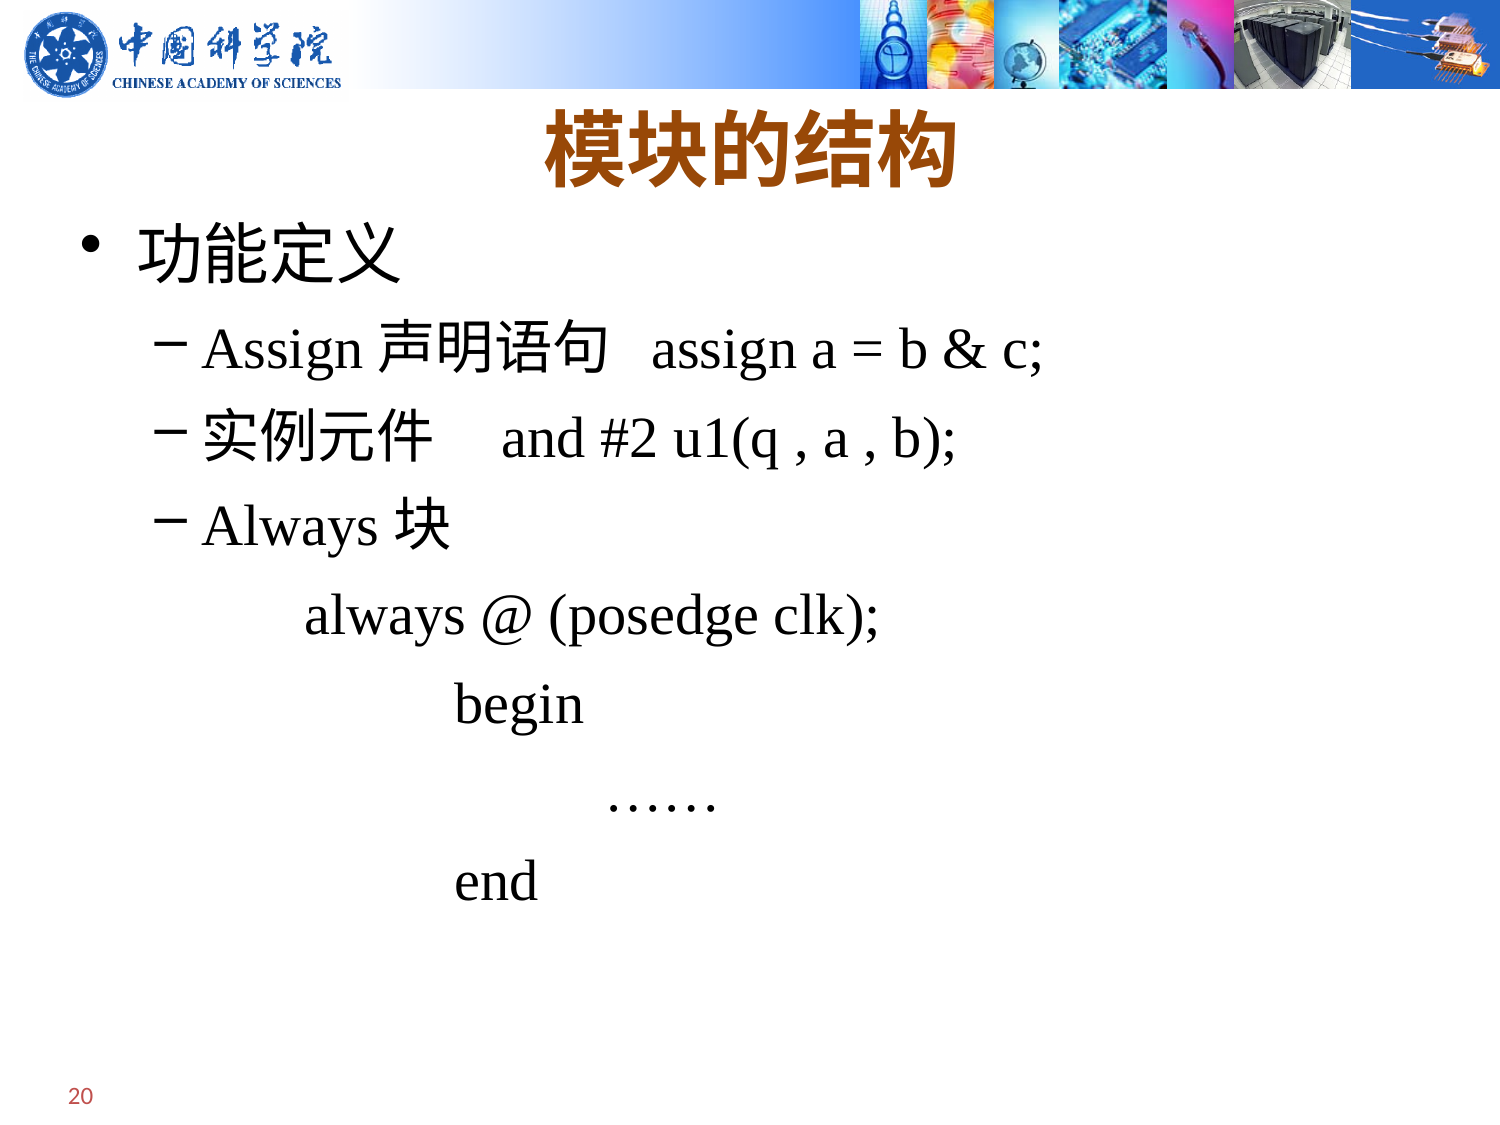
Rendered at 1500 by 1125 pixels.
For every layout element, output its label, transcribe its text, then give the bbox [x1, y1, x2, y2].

picture [23, 10, 349, 102]
picture [860, 0, 1500, 89]
title 模块的结构 [76, 90, 1427, 220]
list 功能定义 Assign声明语句 assign a = b & c; 实例元件 and #2 u1(q , a , b); Always块 always @ (posedge clk); begin …… end [64, 196, 1415, 946]
